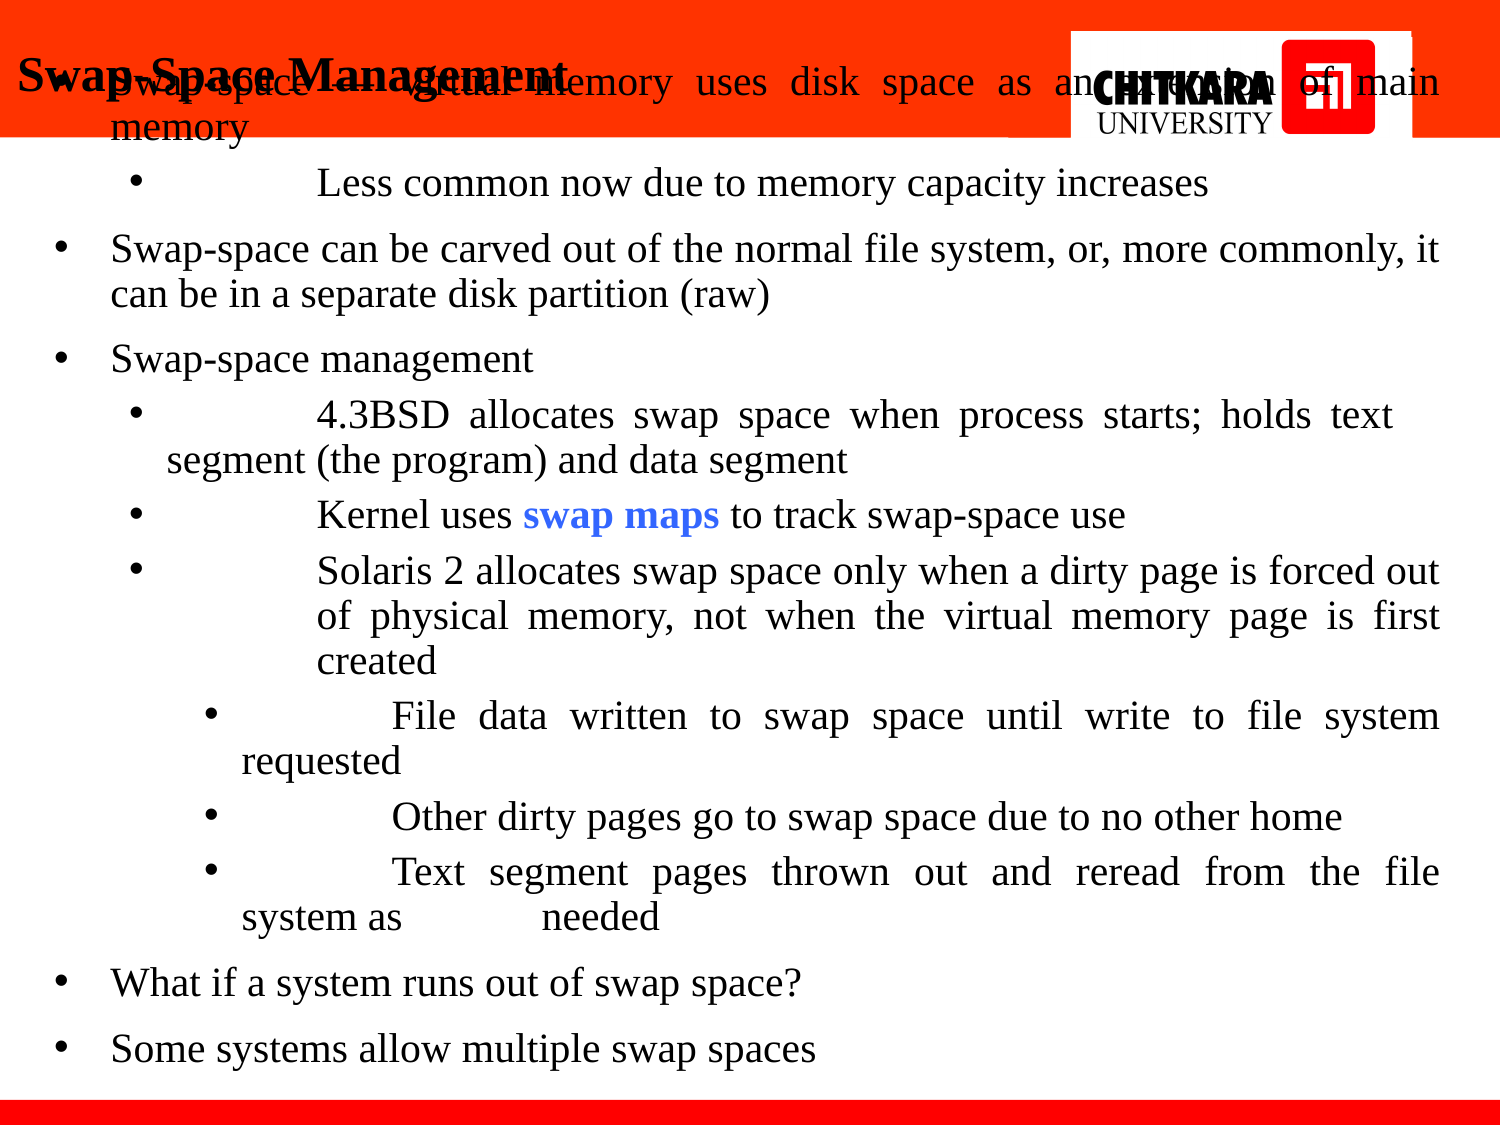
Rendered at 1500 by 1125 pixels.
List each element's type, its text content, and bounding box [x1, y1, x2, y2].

subtitle Swap-space — Virtual memory uses disk space as an extension of main memory Less common now due to memory capacity increases Swap-space can be carved out of the normal file system, or, more commonly, it can be in a separate disk partition (raw) Swap-space management 4.3BSD allocates swap space when process starts; holds text segment (the program) and data segment Kernel uses swap maps to track swap-space use Solaris 2 allocates swap space only when a dirty page is forced out of physical memory, not when the virtual memory page is first created File data written to swap space until write to file system requested Other dirty pages go to swap space due to no other home Text segment pages thrown out and reread from the file system as needed What if a system runs out of swap space? Some systems allow multiple swap spaces [54, 374, 1442, 823]
title Swap-Space Management [17, 0, 1055, 150]
picture [1074, 37, 1390, 138]
